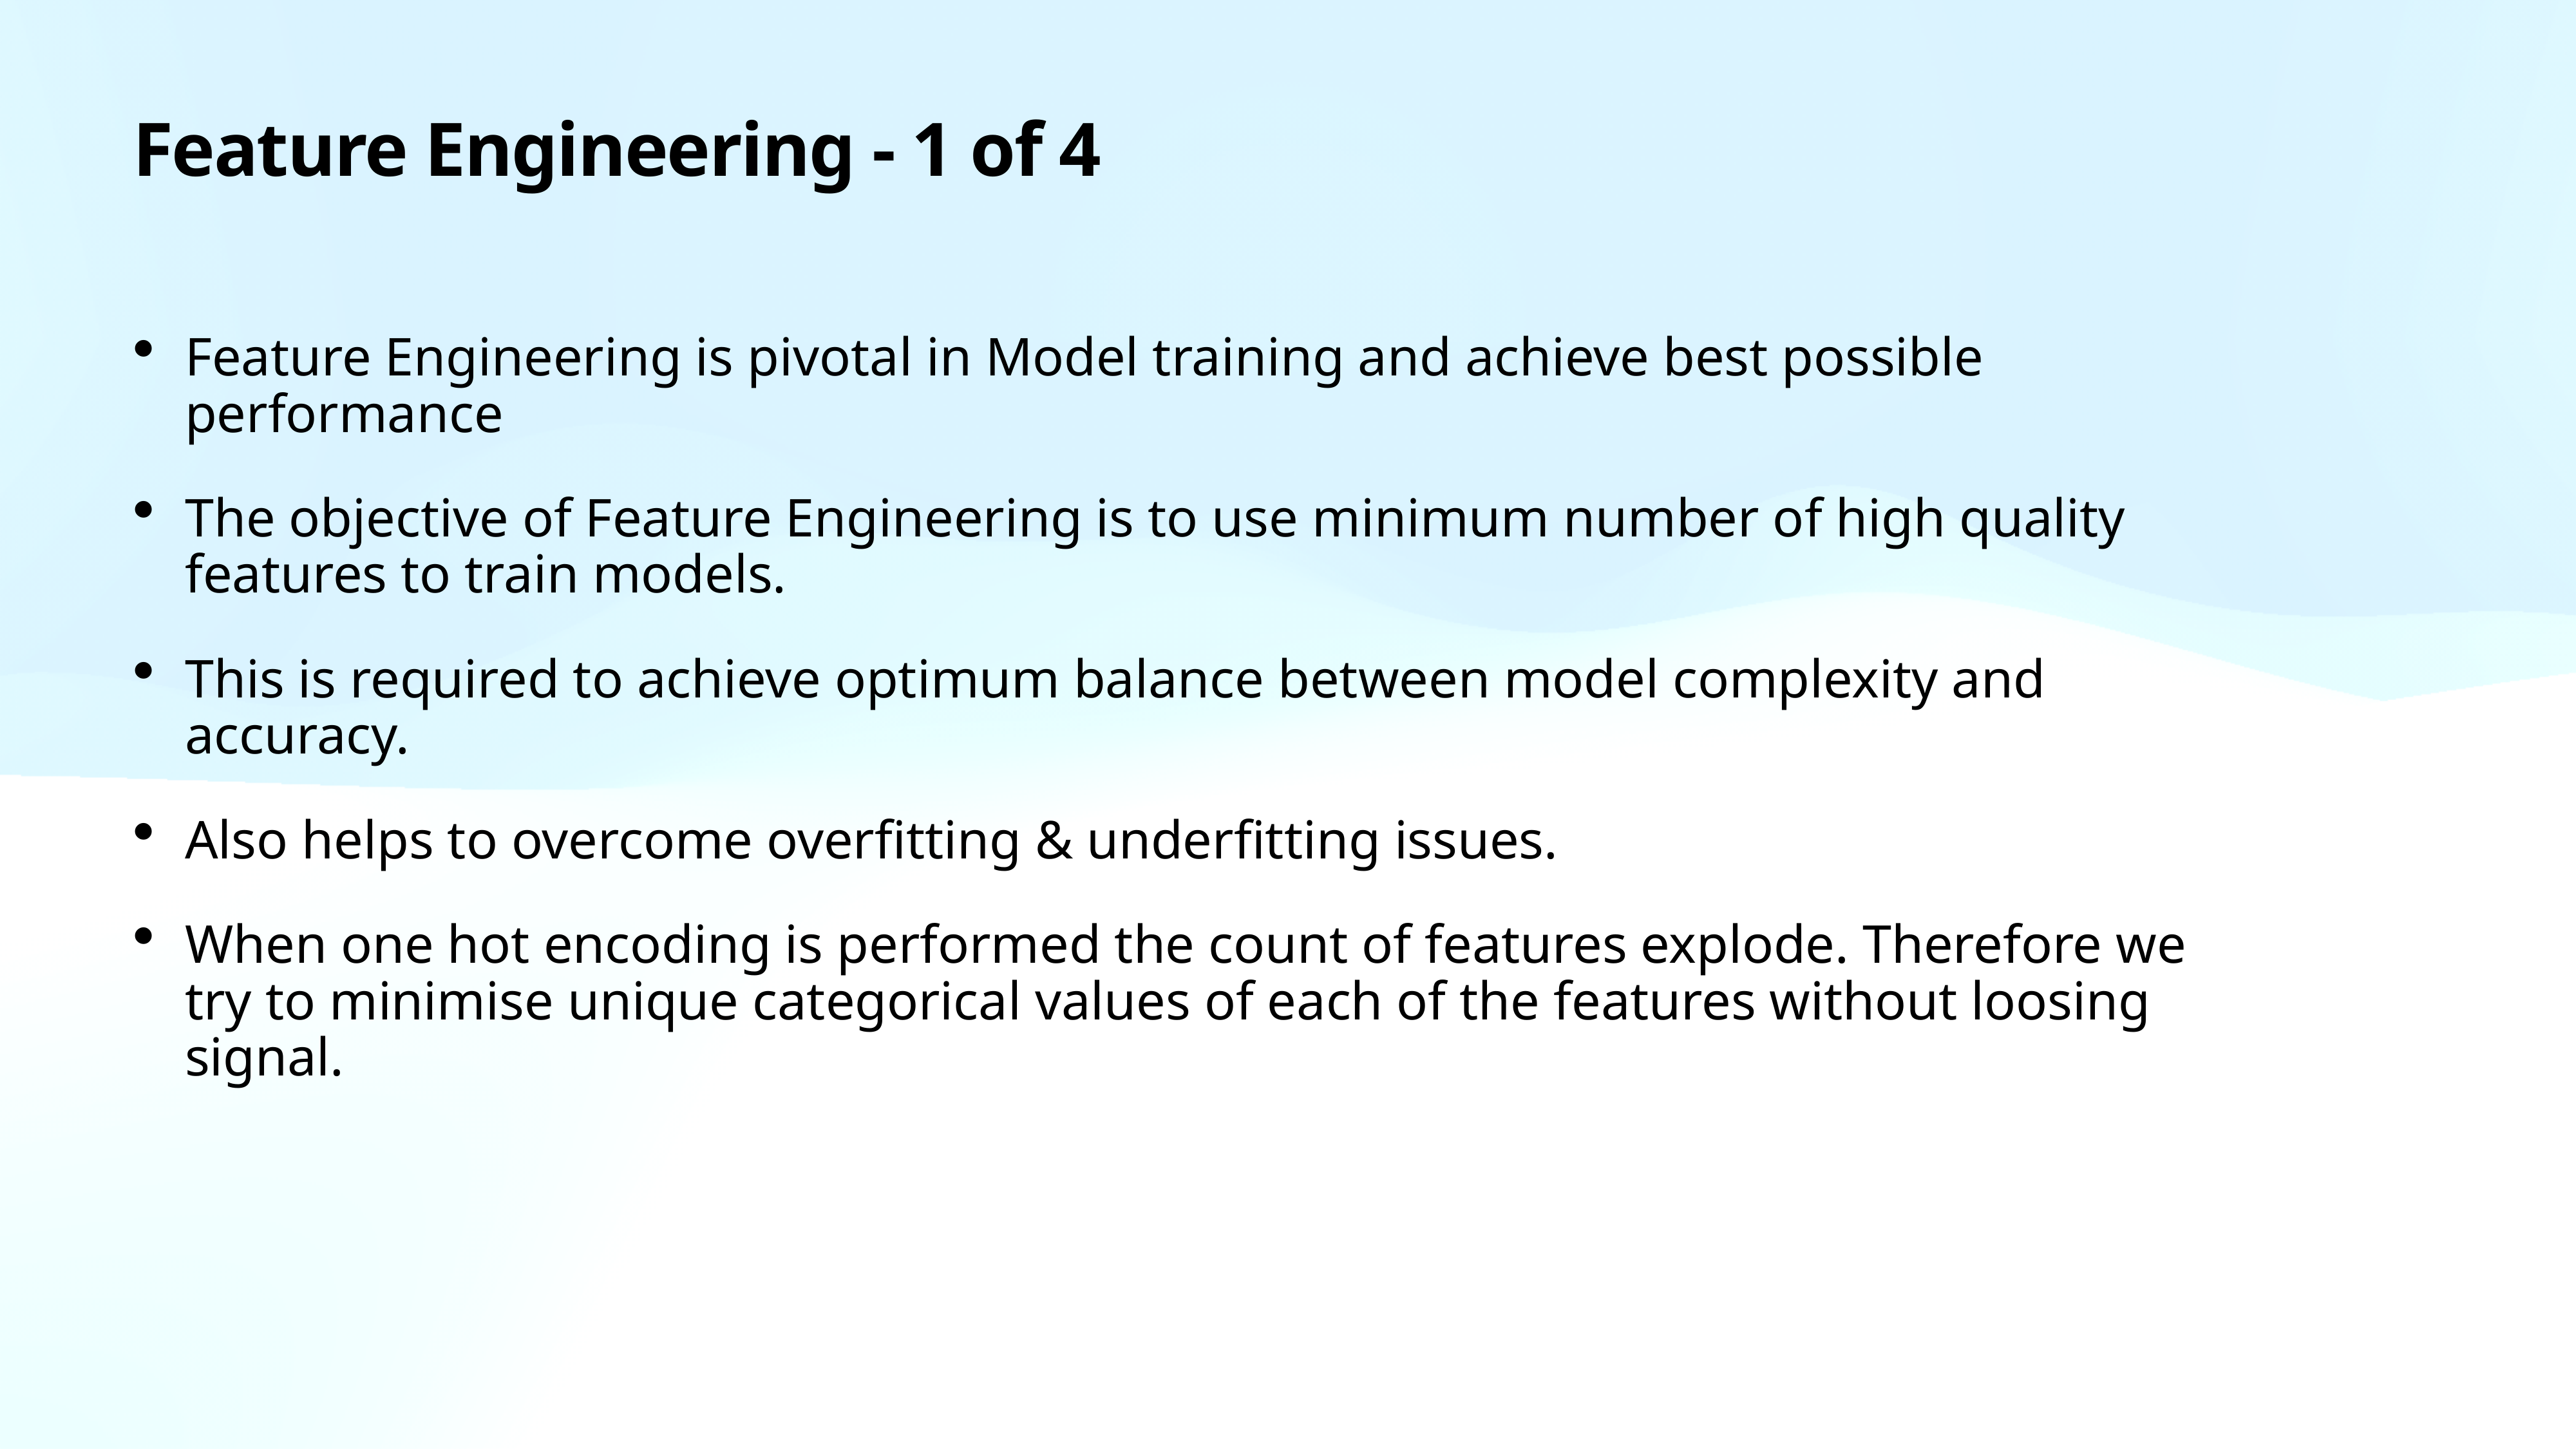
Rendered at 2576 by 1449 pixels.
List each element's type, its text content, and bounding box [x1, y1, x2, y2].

picture [0, 0, 2576, 1449]
title Feature Engineering - 1 of 4 [127, 113, 2449, 266]
list Feature Engineering is pivotal in Model training and achieve best possible performance The objective of Feature Engineering is to use minimum number of high quality features to train models. This is required to achieve optimum balance between model complexity and accuracy. Also helps to overcome overfitting & underfitting issues. When one hot encoding is performed the count of features explode. Therefore we try to minimise unique categorical values of each of the features without loosing signal. [127, 325, 2225, 990]
